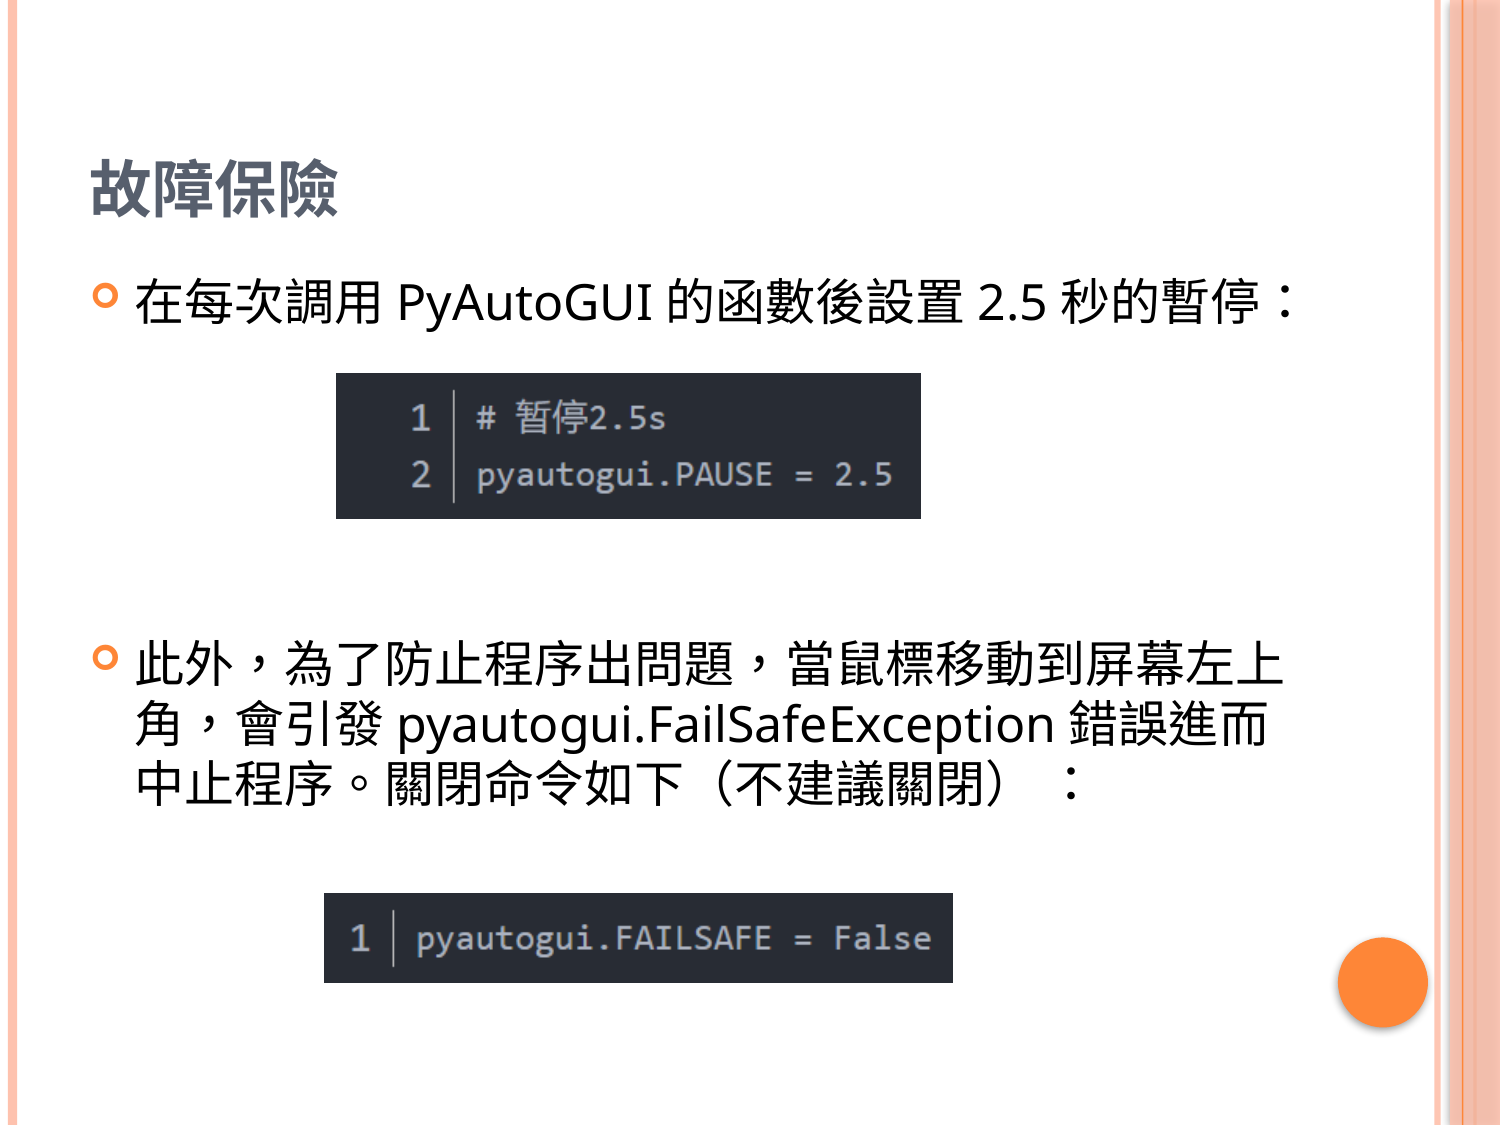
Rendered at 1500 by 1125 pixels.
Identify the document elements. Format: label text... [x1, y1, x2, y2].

picture [324, 892, 954, 983]
picture [336, 372, 922, 520]
list 在每次調用PyAutoGUI的函數後設置2.5秒的暫停： 此外，為了防止程序出問題，當鼠標移動到屏幕左上角，會引發pyautogui.FailSafeException錯誤進而中止程序。關閉命令如下（不建議關閉） ： [75, 262, 1300, 1062]
title 故障保險 [75, 45, 1300, 233]
